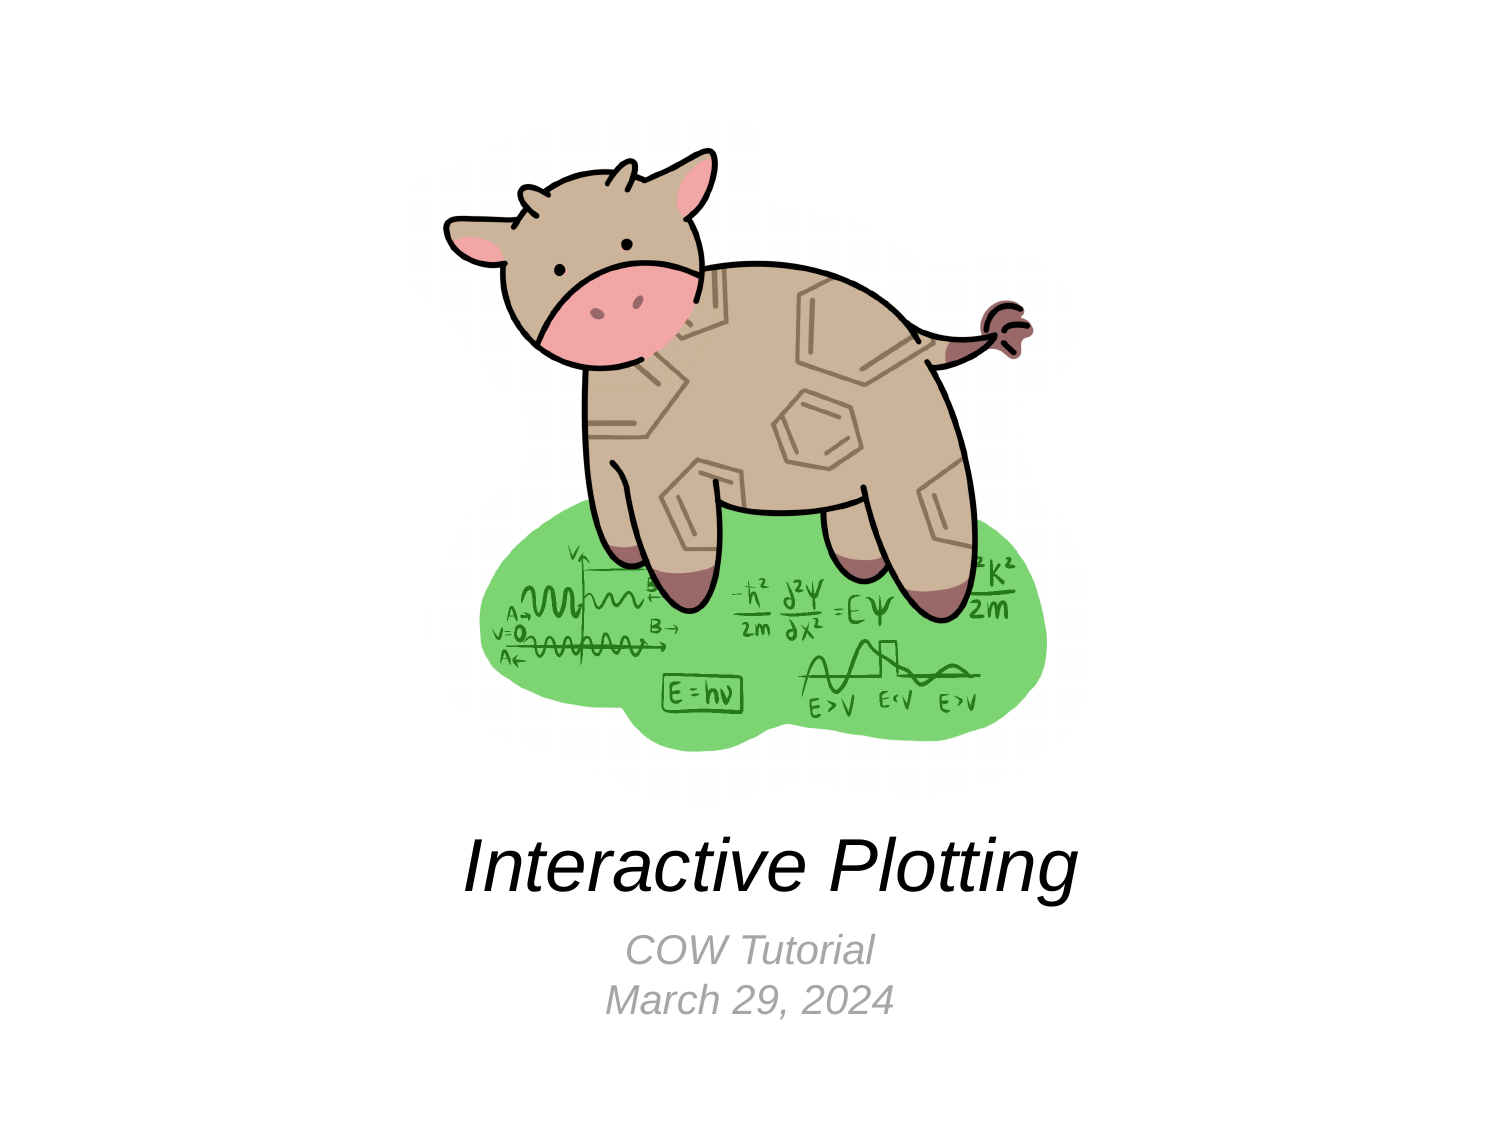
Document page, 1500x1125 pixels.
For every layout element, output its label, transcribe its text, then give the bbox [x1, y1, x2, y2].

text_box COW Tutorial March 29, 2024 [589, 915, 910, 1030]
text_box Interactive Plotting [447, 810, 1095, 914]
picture [402, 109, 1098, 810]
